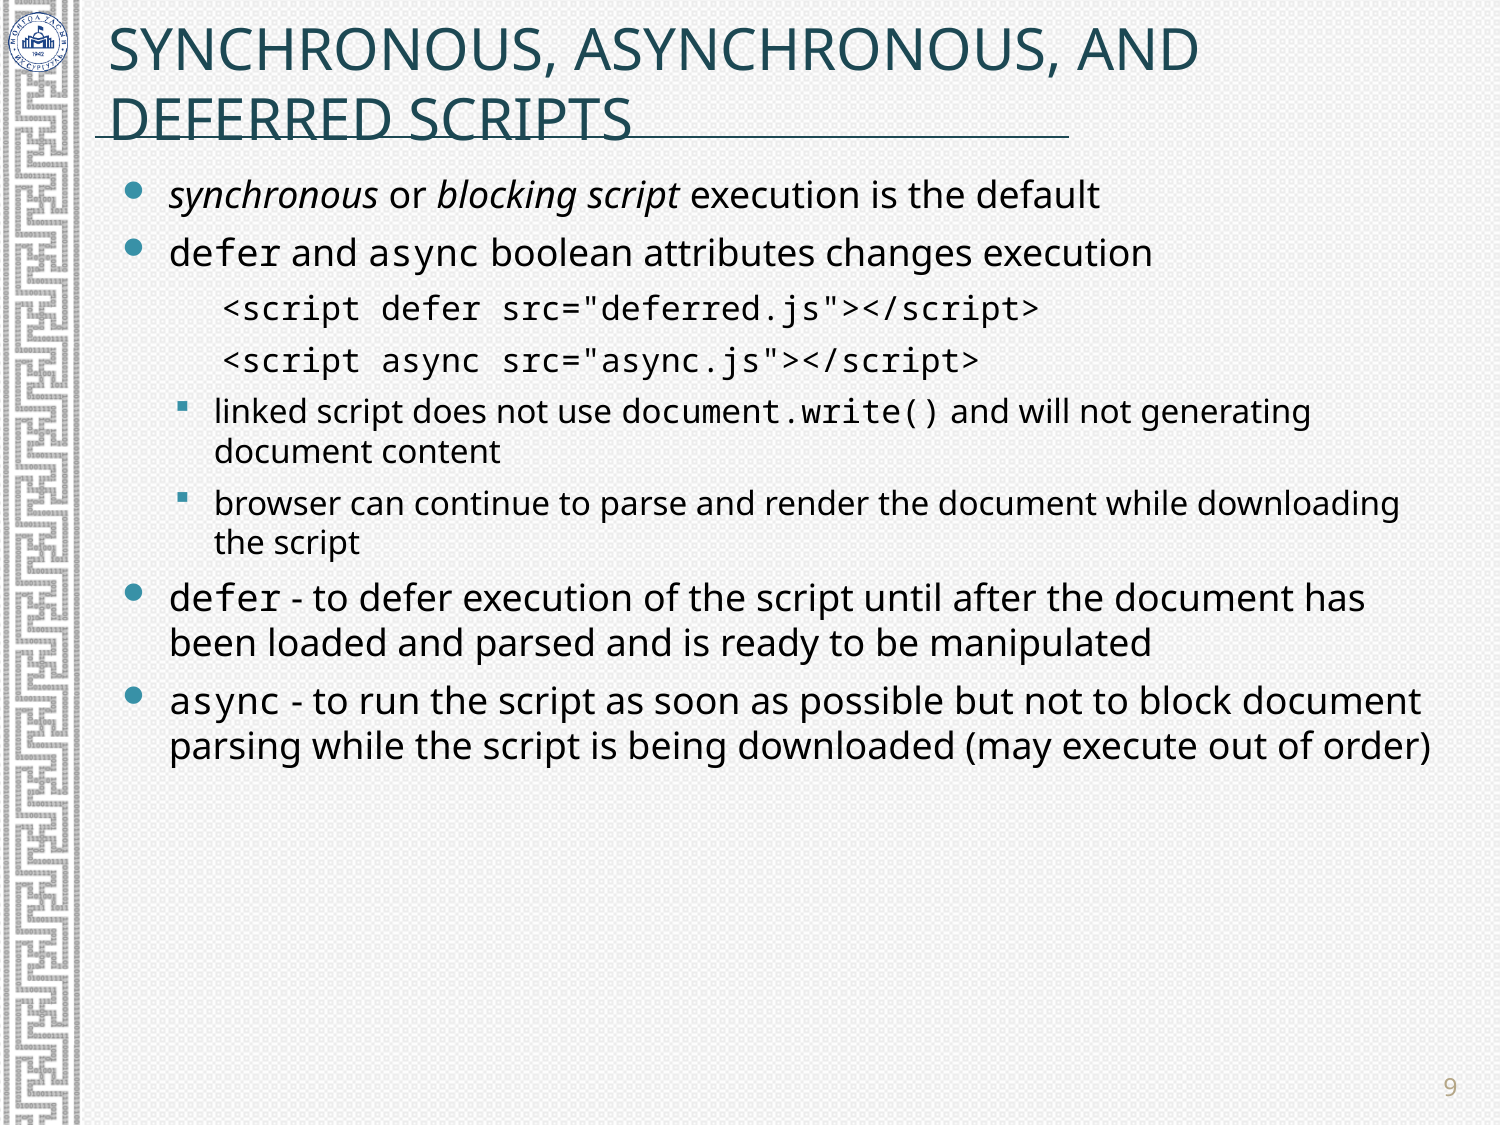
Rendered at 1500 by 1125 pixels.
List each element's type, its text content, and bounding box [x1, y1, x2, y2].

picture [1, 0, 82, 1125]
title Synchronous, Asynchronous, and Deferred Scripts [93, 11, 1477, 153]
list synchronous or blocking script execution is the default defer and async boolean attributes changes execution <script defer src="deferred.js"></script> <script async src="async.js"></script> linked script does not use document.write() and will not generating document content browser can continue to parse and render the document while downloading the script defer - to defer execution of the script until after the document has been loaded and parsed and is ready to be manipulated async - to run the script as soon as possible but not to block document parsing while the script is being downloaded (may execute out of order) [93, 163, 1477, 1055]
slide_number 9 [1413, 1066, 1488, 1113]
